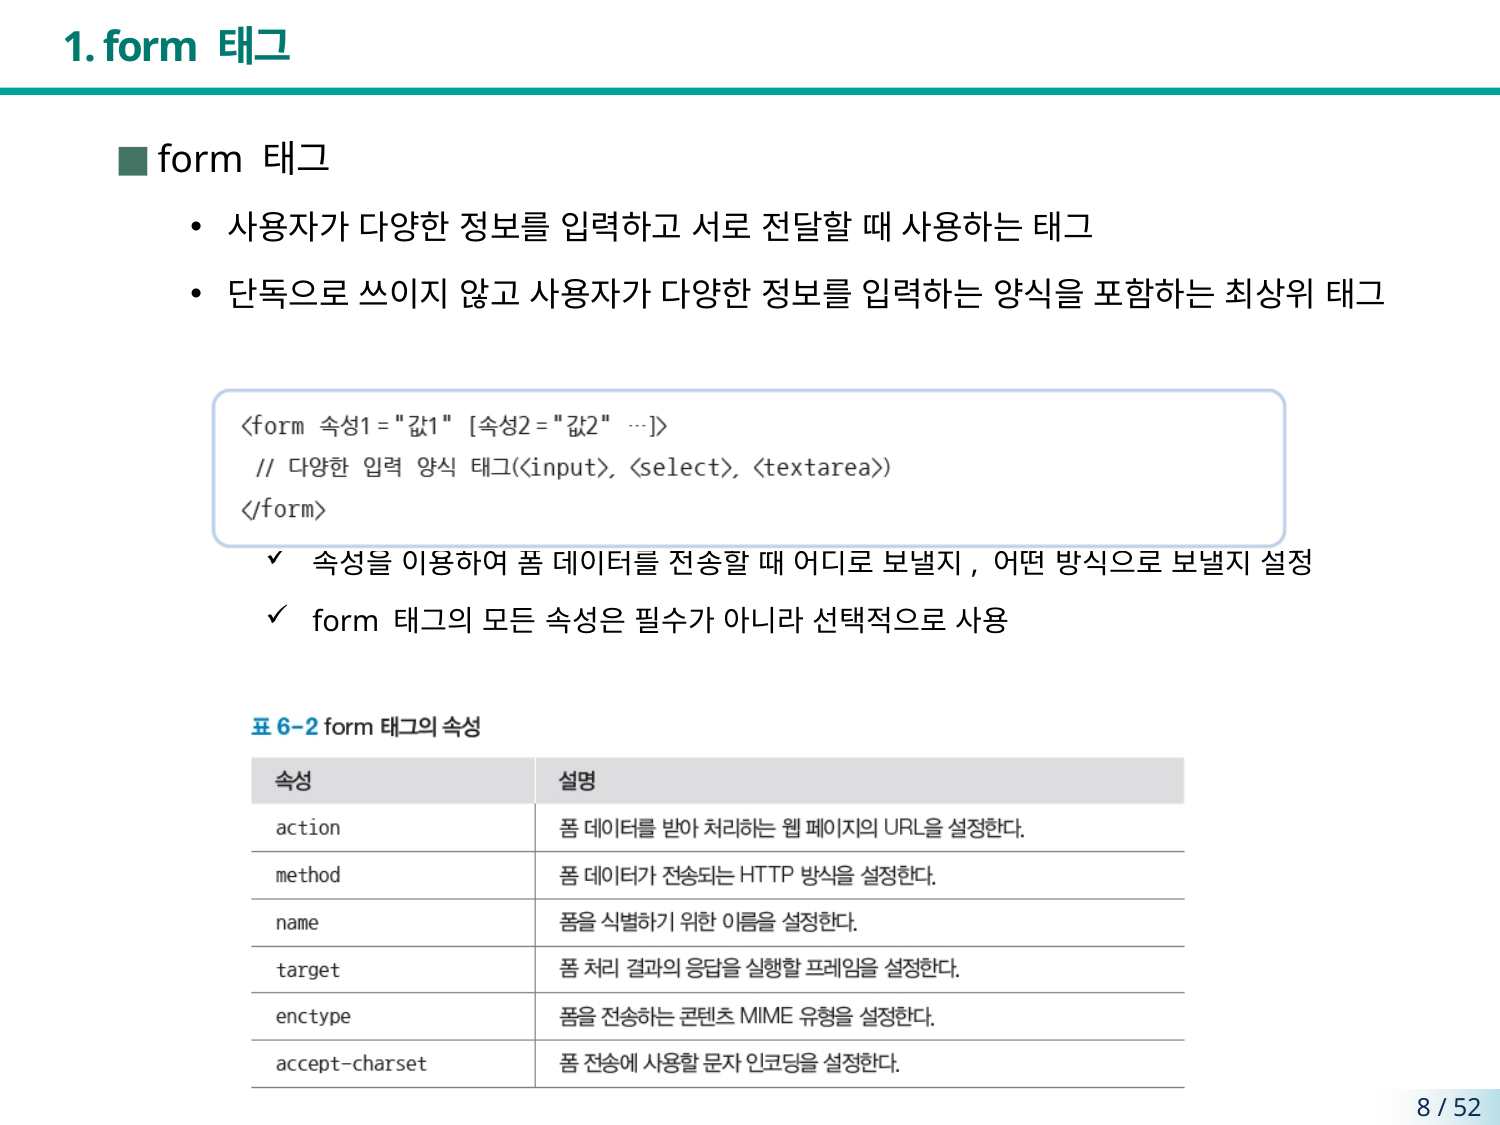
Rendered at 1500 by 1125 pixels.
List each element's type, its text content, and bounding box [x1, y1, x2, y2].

list form 태그 사용자가 다양한 정보를 입력하고 서로 전달할 때 사용하는 태그 단독으로 쓰이지 않고 사용자가 다양한 정보를 입력하는 양식을 포함하는 최상위 태그 속성을 이용하여 폼 데이터를 전송할 때 어디로 보낼지, 어떤 방식으로 보낼지 설정 form 태그의 모든 속성은 필수가 아니라 선택적으로 사용 [100, 127, 1459, 1050]
title 1. form 태그 [47, 5, 1325, 84]
picture [207, 385, 1292, 551]
picture [244, 709, 1187, 1092]
